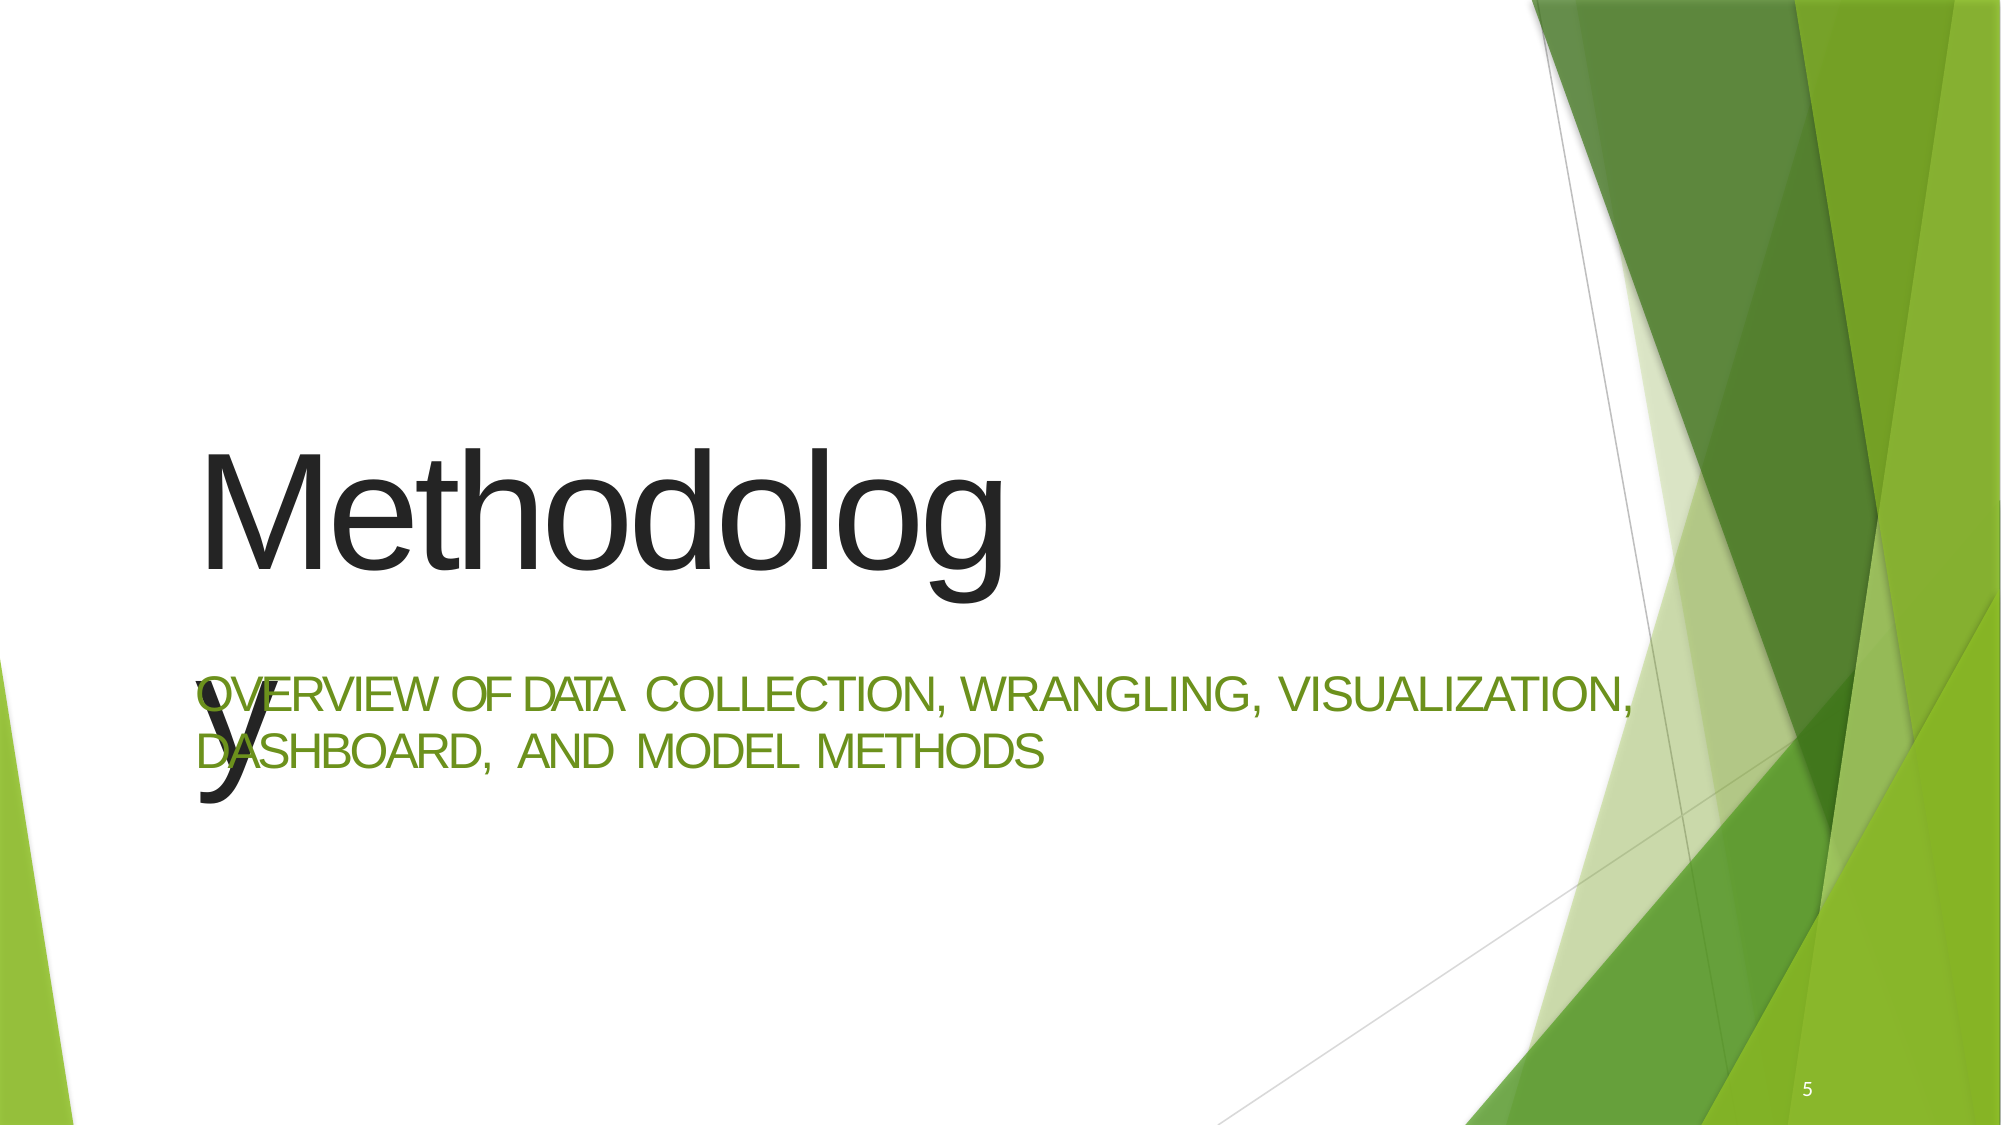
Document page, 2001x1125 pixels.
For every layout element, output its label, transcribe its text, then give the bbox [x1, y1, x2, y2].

text_box 5 [1795, 1077, 1820, 1101]
text_box OVERVIEW OF DATA COLLECTION, WRANGLING, VISUALIZATION, DASHBOARD, AND MODEL METHODS [192, 662, 1653, 779]
text_box Methodology [192, 779, 1088, 803]
text_box Methodology [192, 400, 1088, 662]
